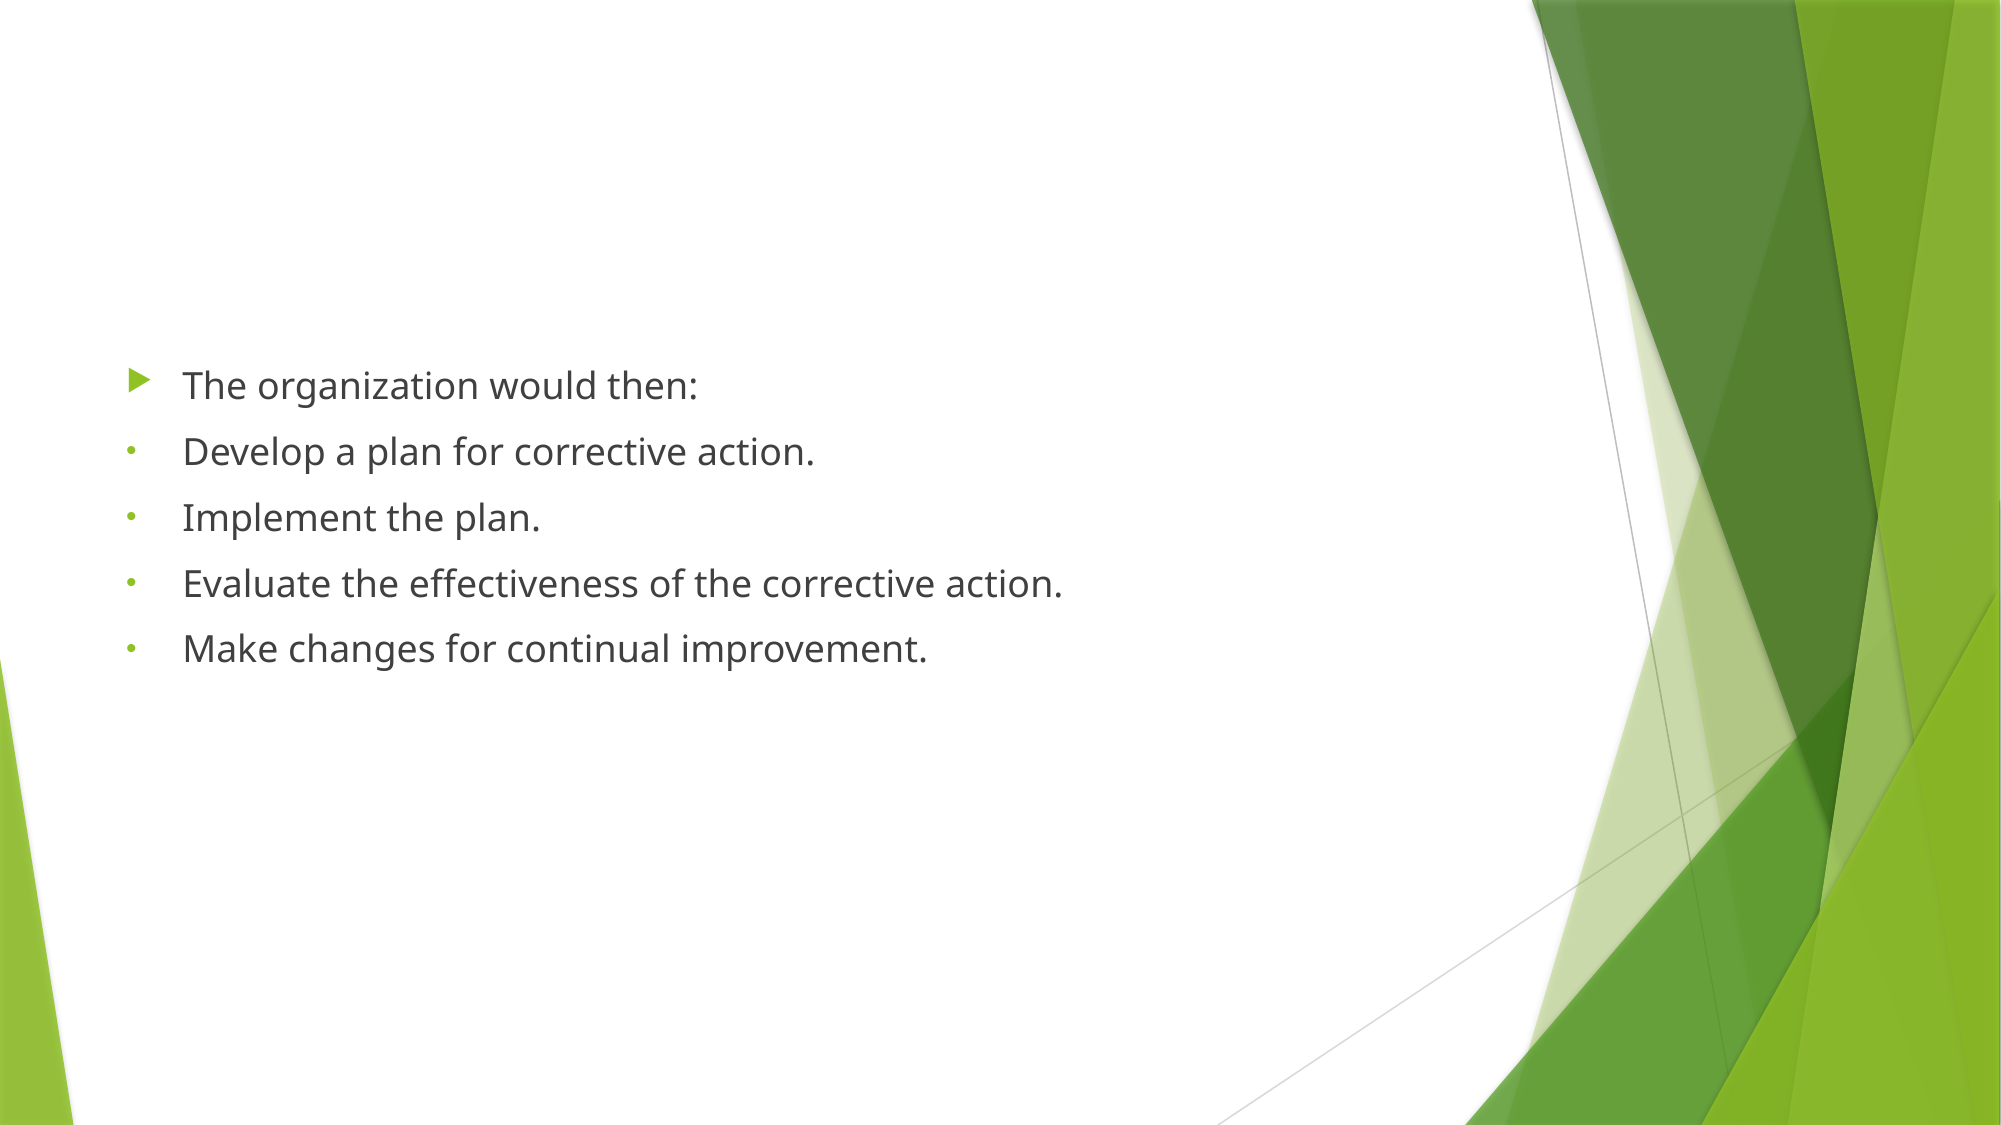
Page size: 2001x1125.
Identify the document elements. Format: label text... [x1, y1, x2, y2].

list The organization would then: Develop a plan for corrective action. Implement the plan. Evaluate the effectiveness of the corrective action. Make changes for continual improvement. [111, 354, 1522, 992]
